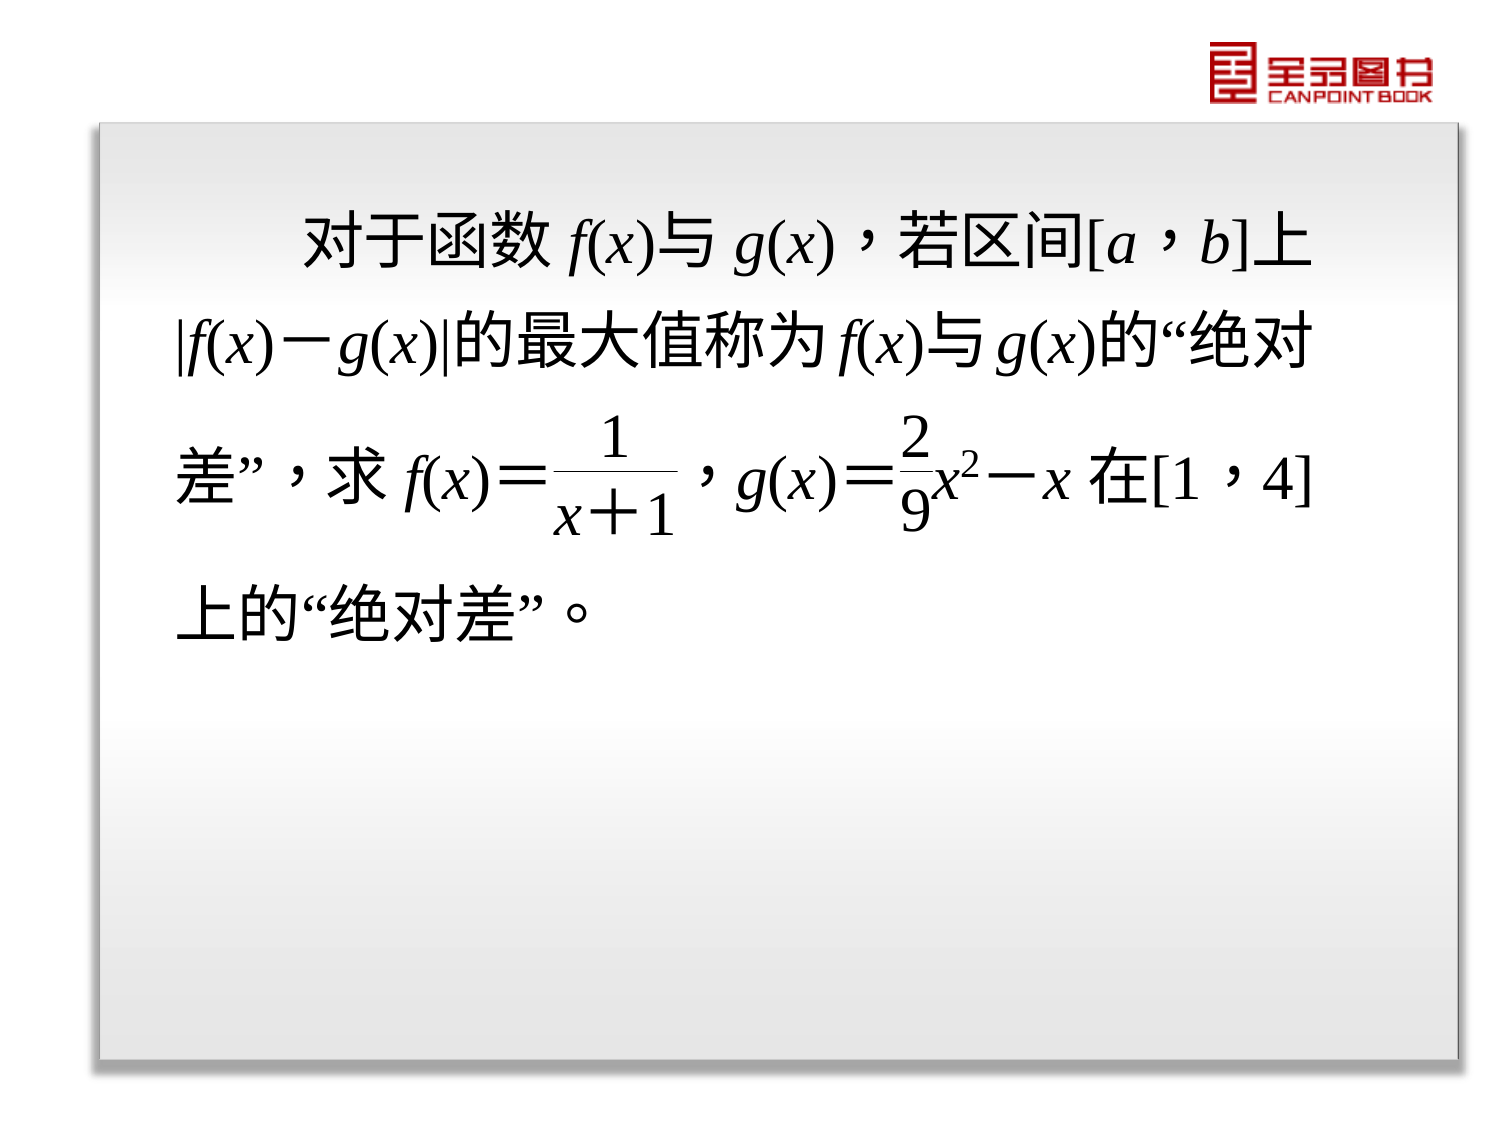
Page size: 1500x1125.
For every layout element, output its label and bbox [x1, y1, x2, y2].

text_box [174, 199, 1318, 691]
text_box [129, 153, 1429, 1040]
picture [79, 115, 1477, 1087]
picture [1210, 42, 1433, 104]
